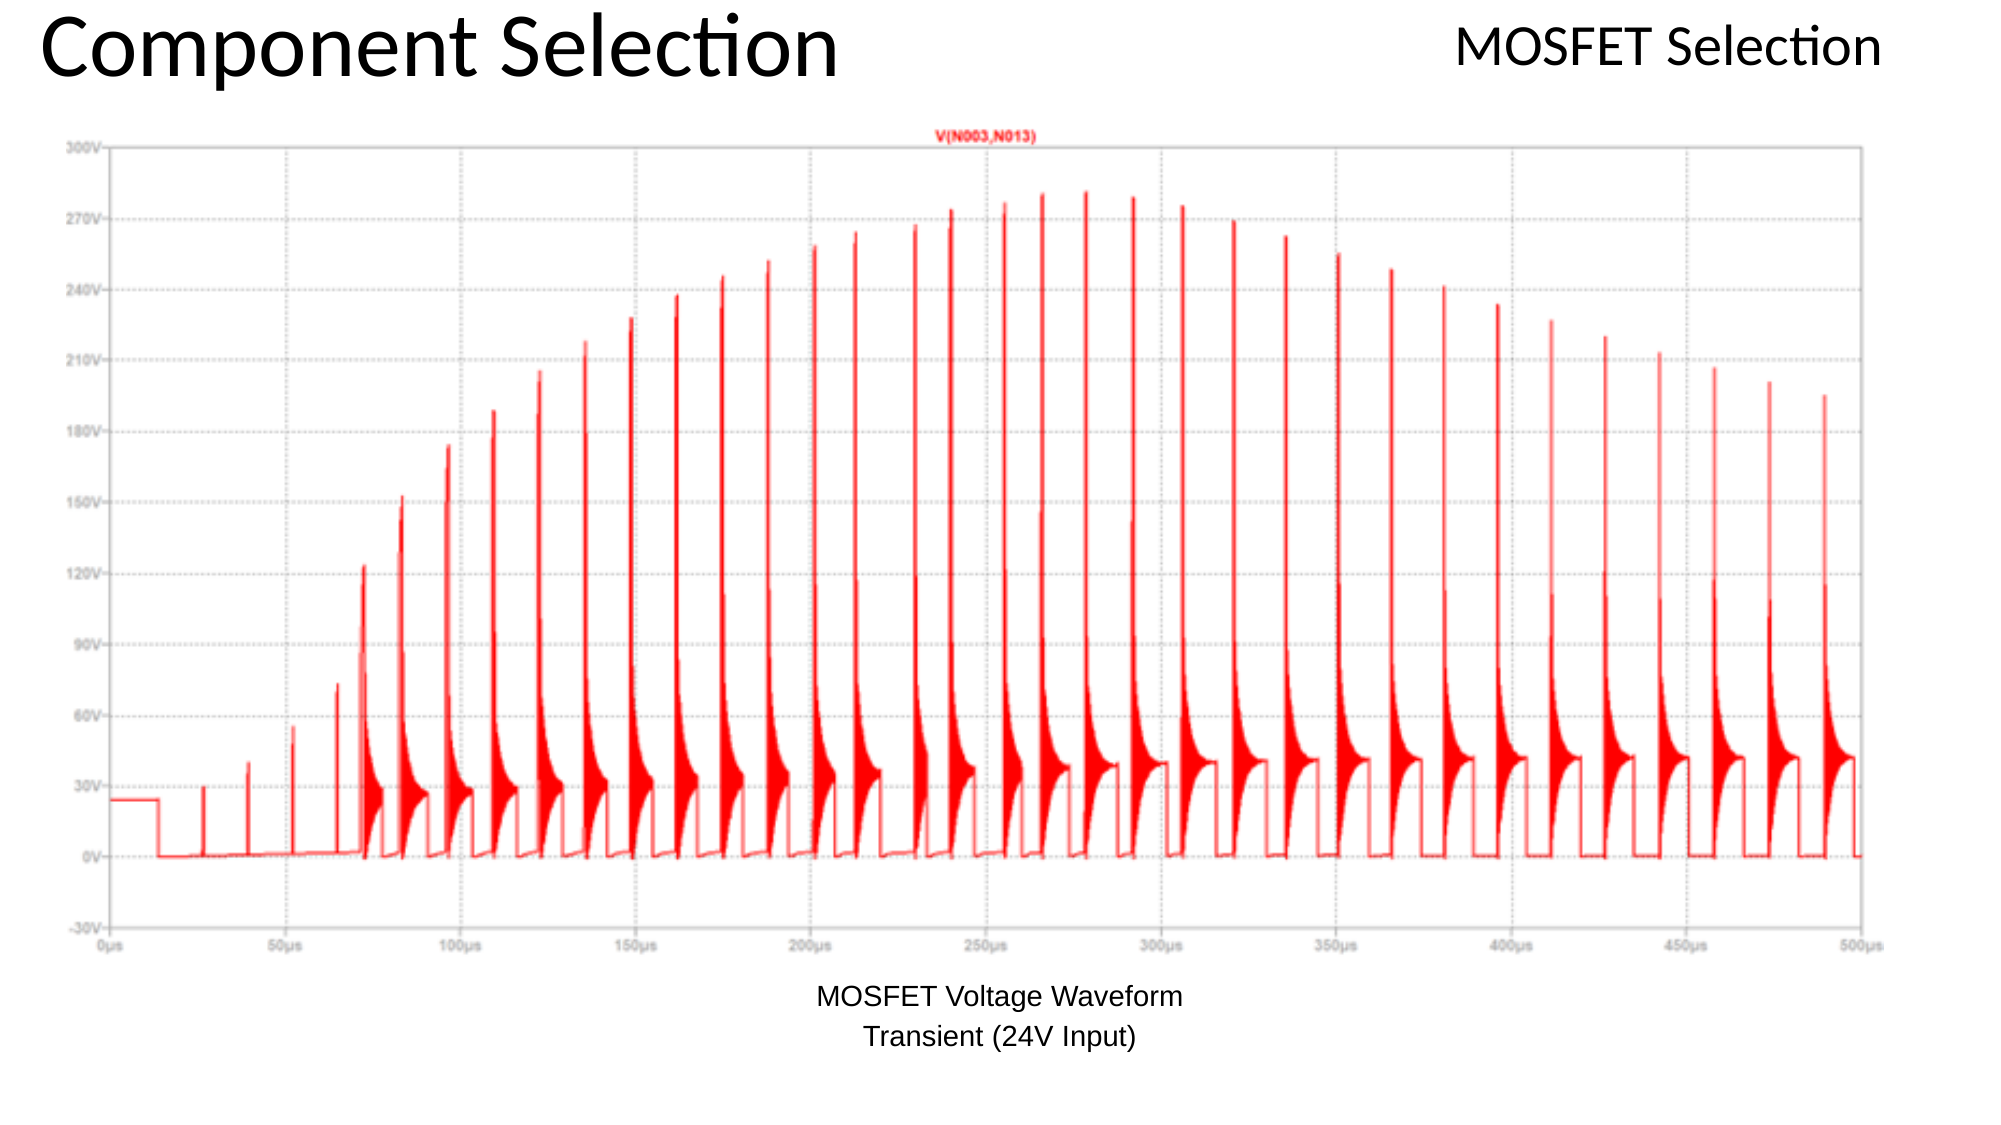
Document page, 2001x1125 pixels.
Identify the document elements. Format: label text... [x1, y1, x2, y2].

text_box MOSFET Voltage Waveform Transient (24V Input) [753, 968, 1247, 1067]
picture [65, 128, 1884, 957]
title Component Selection [25, 0, 1751, 156]
text_box MOSFET Selection [1751, 0, 1932, 93]
